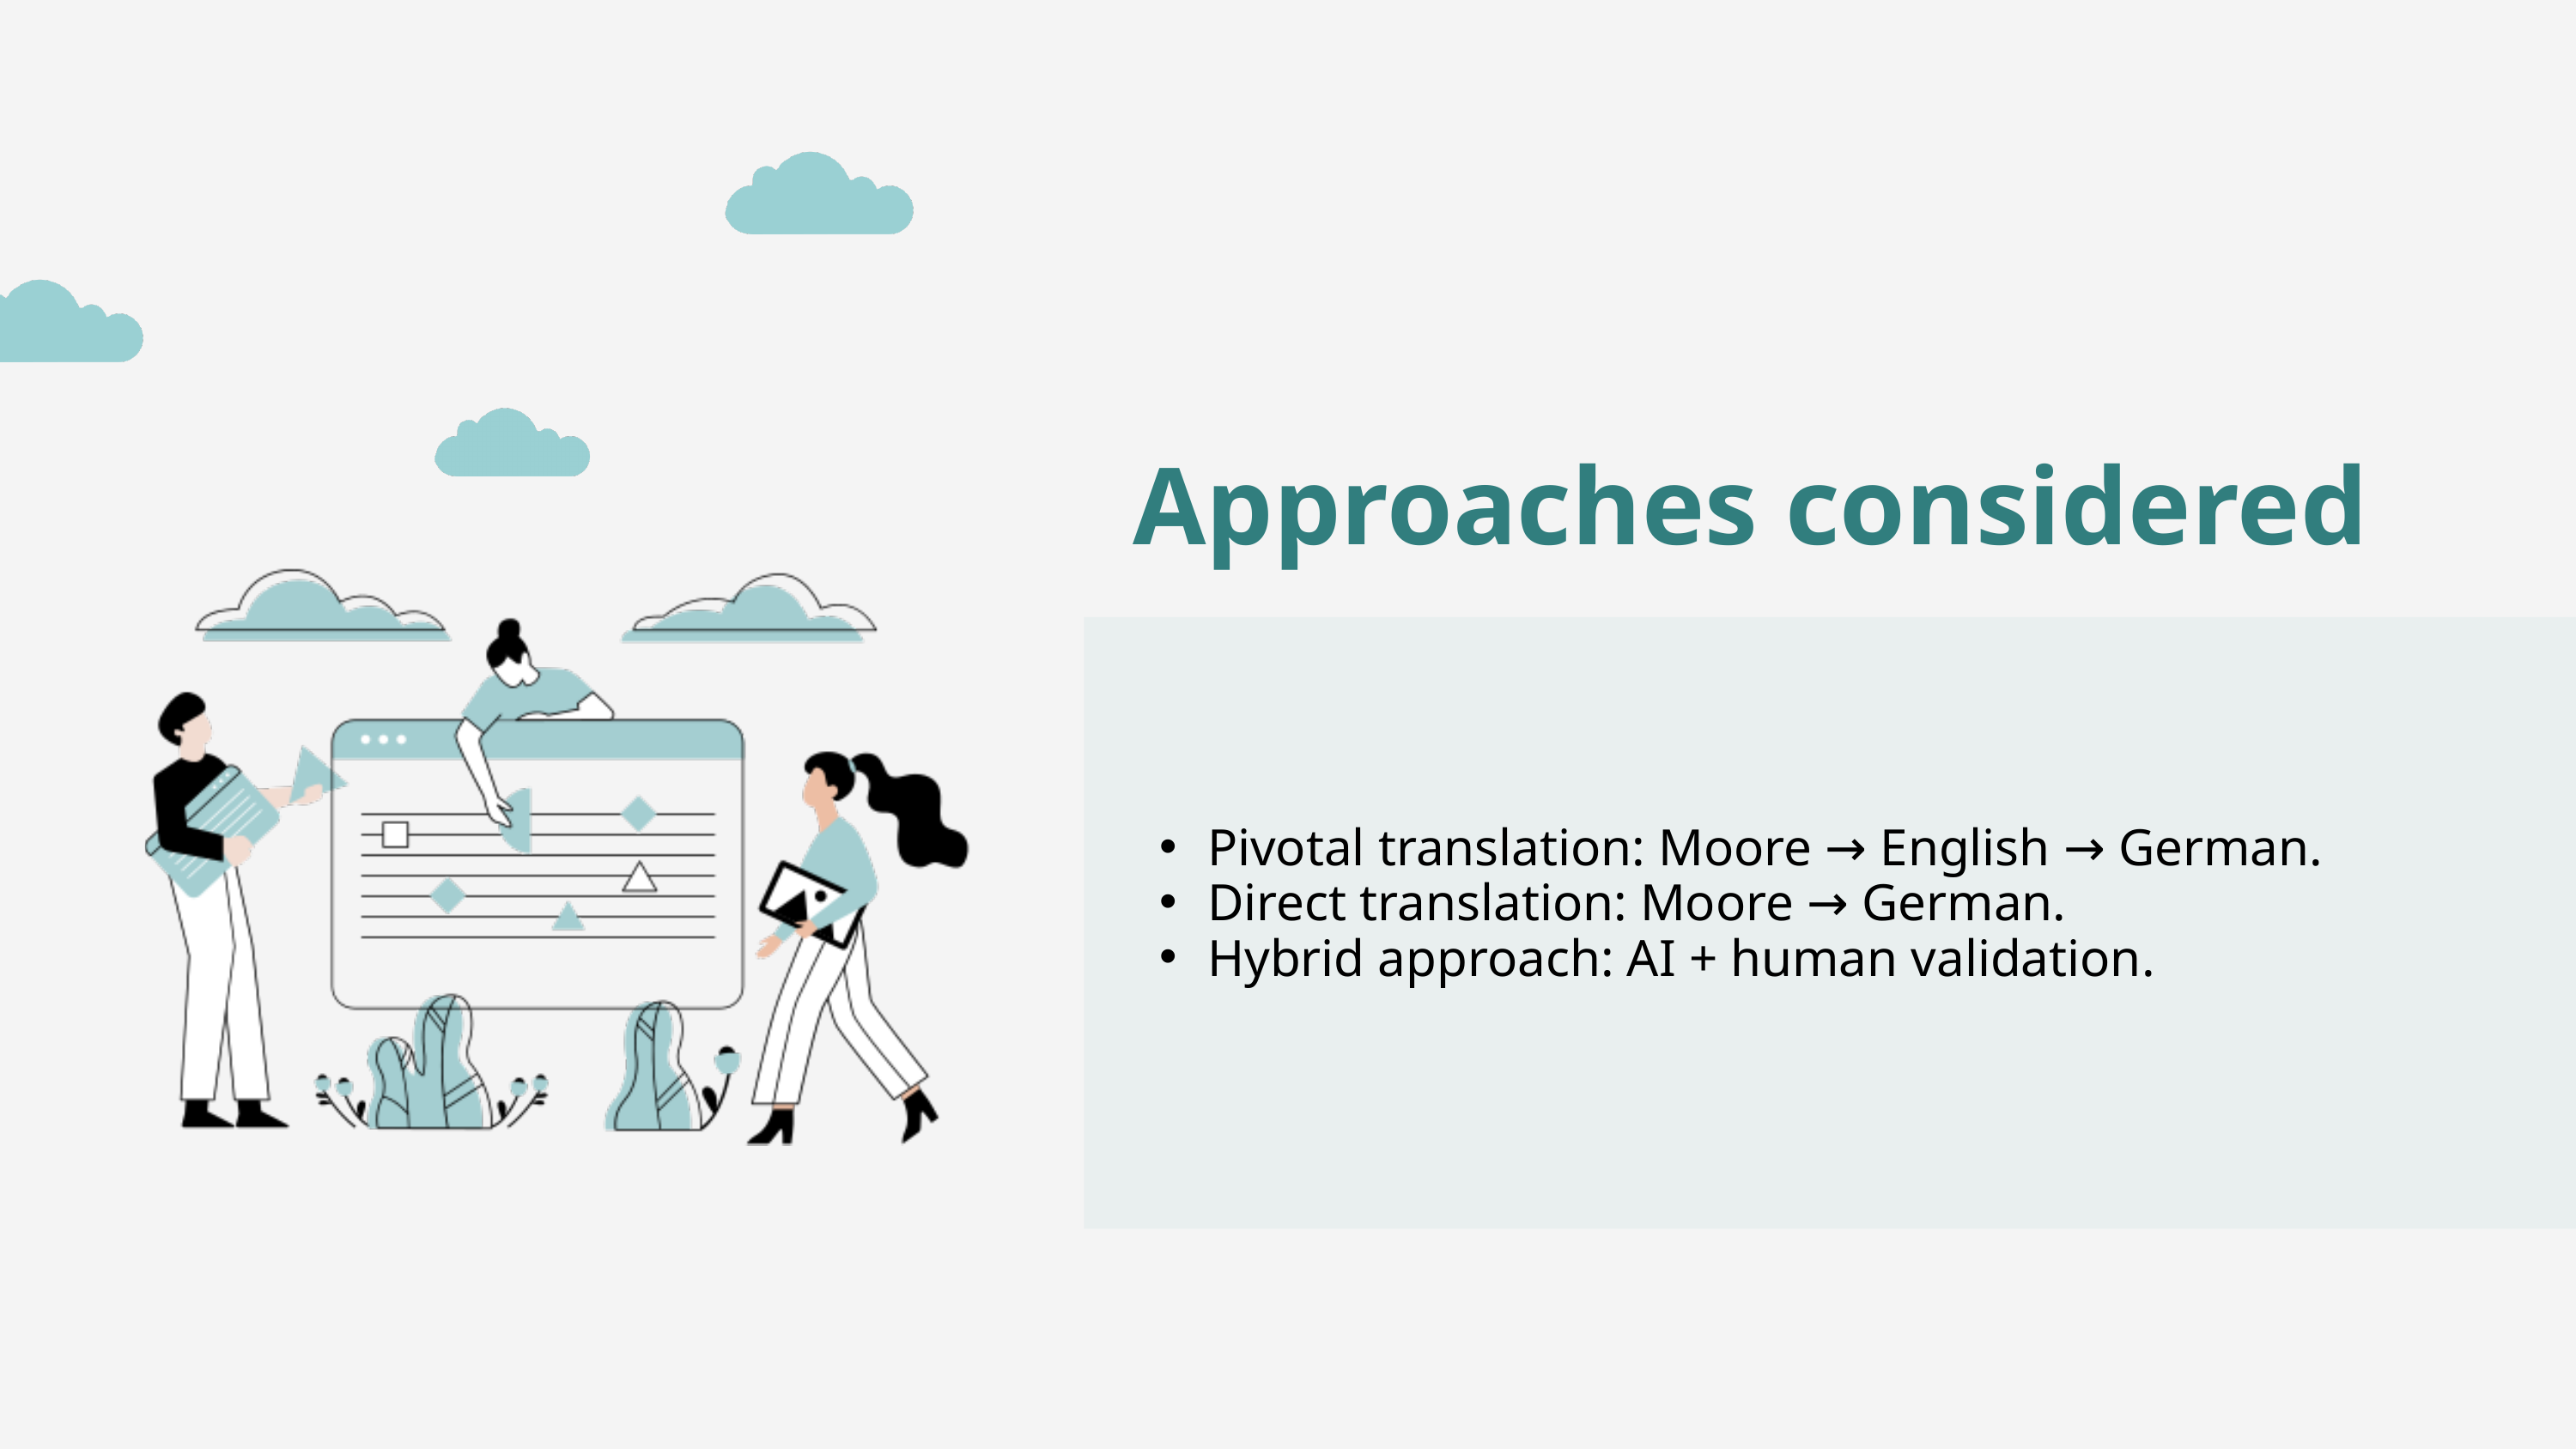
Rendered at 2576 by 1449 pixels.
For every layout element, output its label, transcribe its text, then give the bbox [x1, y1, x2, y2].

text_box [434, 402, 592, 476]
text_box [0, 272, 145, 362]
text_box [724, 144, 915, 234]
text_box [1084, 616, 2576, 1229]
text_box Approaches considered [1133, 444, 2469, 567]
text_box [144, 566, 974, 1146]
